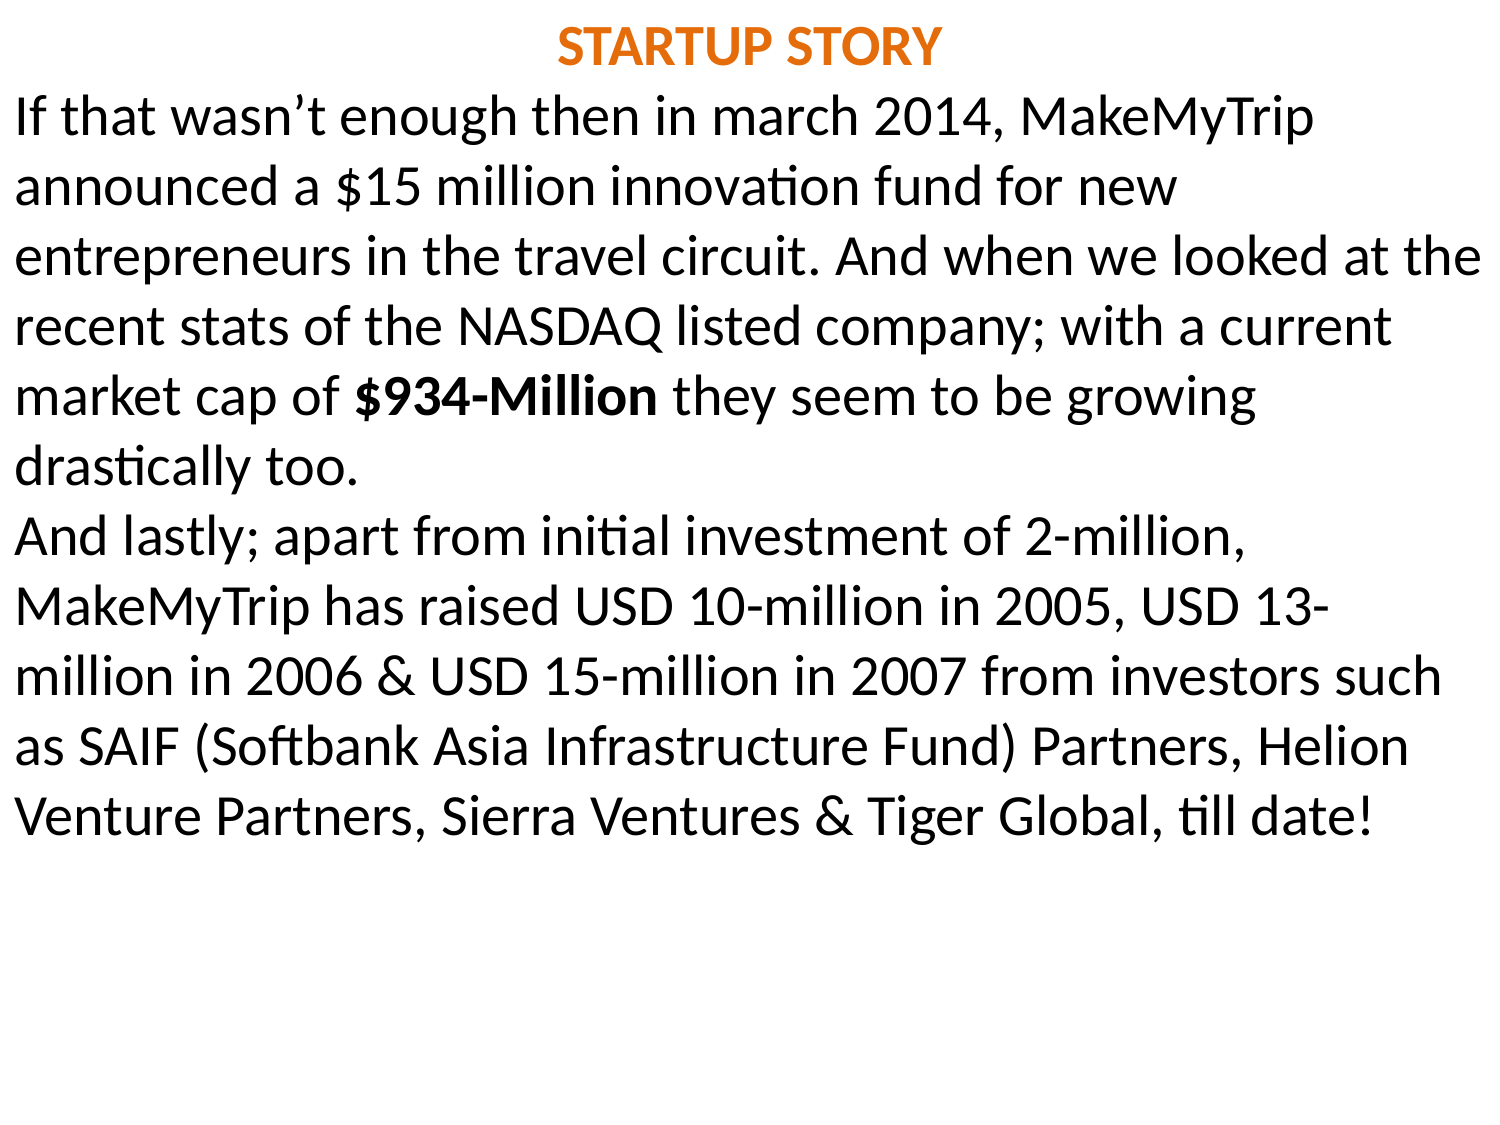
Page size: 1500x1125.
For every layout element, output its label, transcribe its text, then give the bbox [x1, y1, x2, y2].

text_box STARTUP STORY If that wasn’t enough then in march 2014, MakeMyTrip announced a $15 million innovation fund for new entrepreneurs in the travel circuit. And when we looked at the recent stats of the NASDAQ listed company; with a current market cap of $934-Million they seem to be growing drastically too. And lastly; apart from initial investment of 2-million, MakeMyTrip has raised USD 10-million in 2005, USD 13-million in 2006 & USD 15-million in 2007 from investors such as SAIF (Softbank Asia Infrastructure Fund) Partners, Helion Venture Partners, Sierra Ventures & Tiger Global, till date! [0, 0, 1500, 925]
